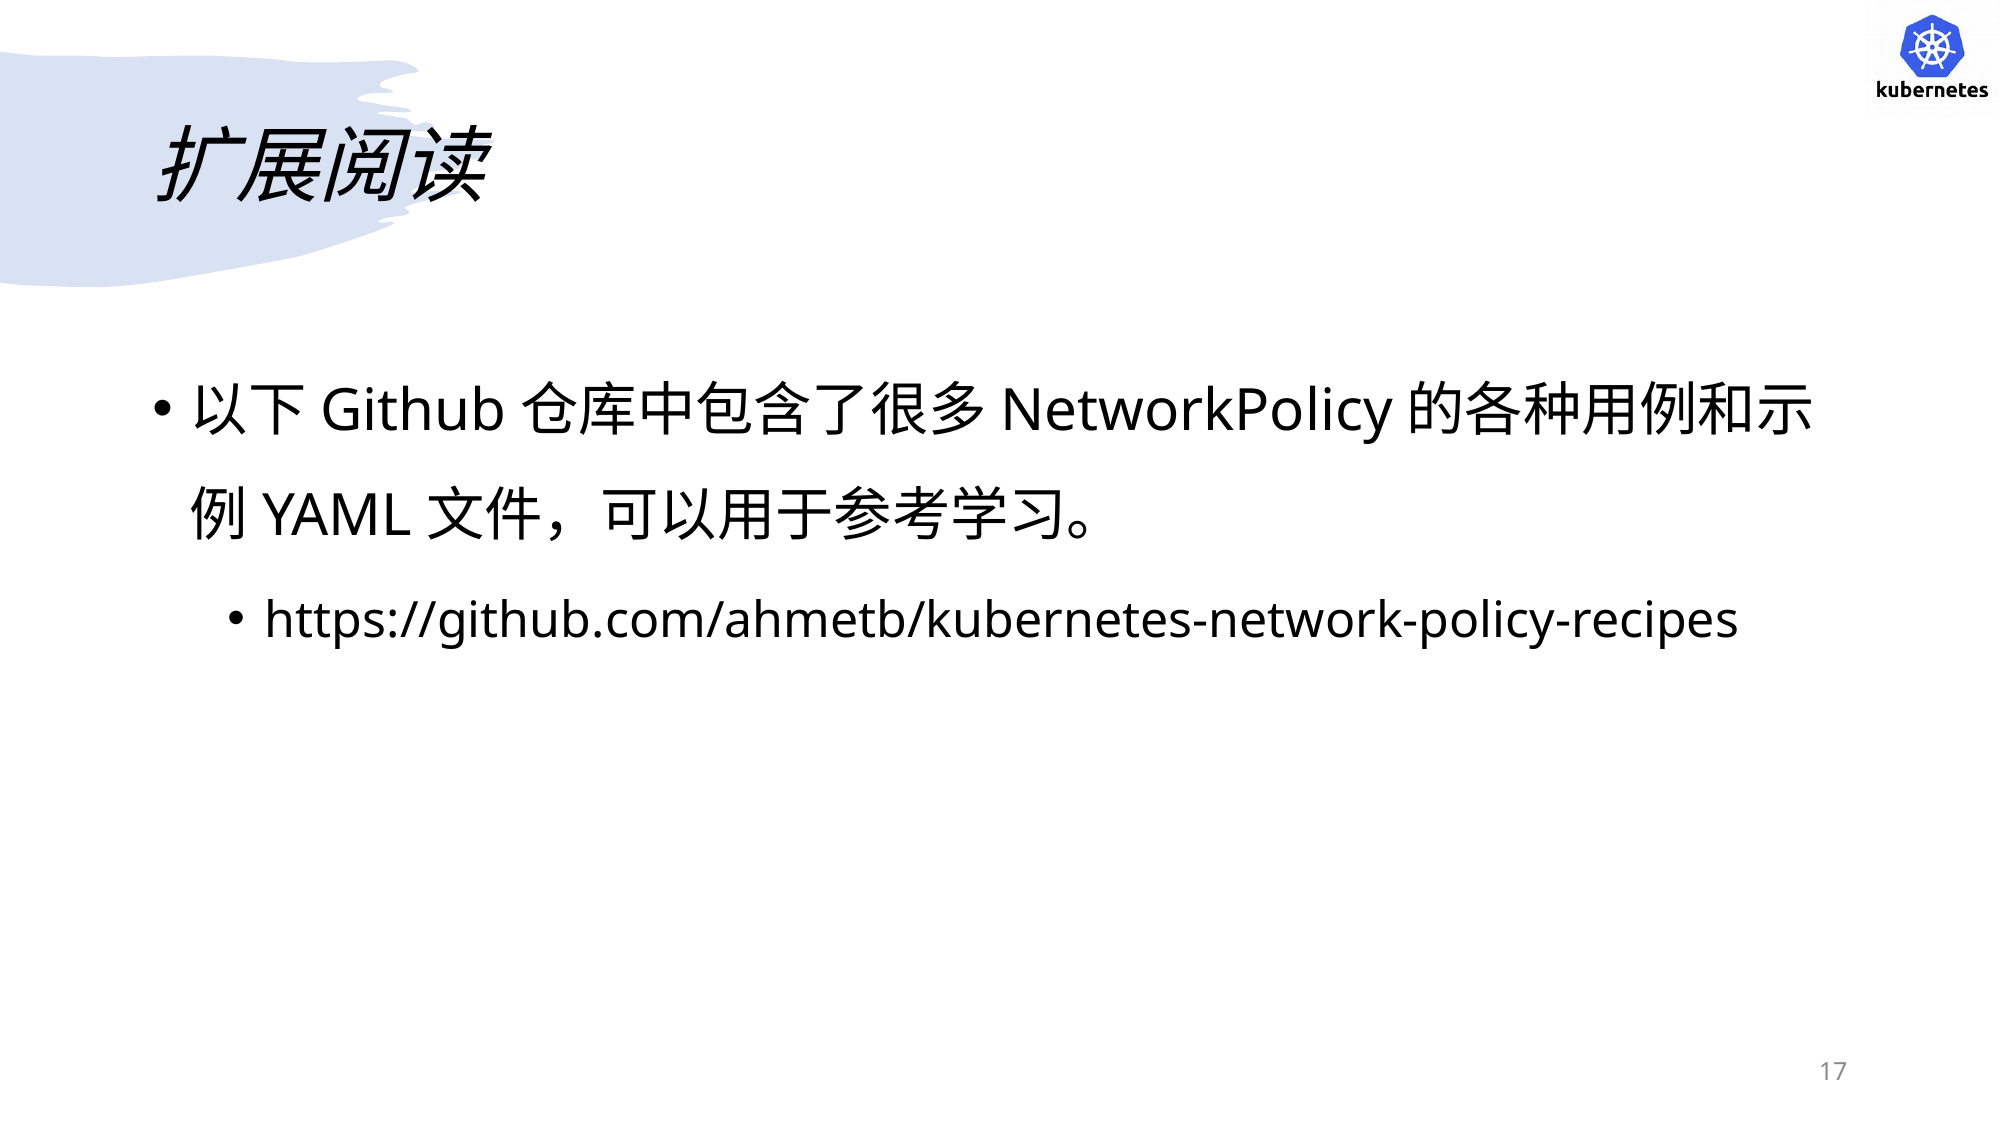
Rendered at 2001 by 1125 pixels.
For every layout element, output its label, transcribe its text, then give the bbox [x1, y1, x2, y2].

list 以下Github仓库中包含了很多NetworkPolicy的各种用例和示例YAML文件，可以用于参考学习。 https://github.com/ahmetb/kubernetes-network-policy-recipes [137, 329, 1863, 1013]
picture [1864, 0, 2000, 117]
title 扩展阅读 [137, 59, 1863, 278]
slide_number 17 [1412, 1042, 1863, 1103]
